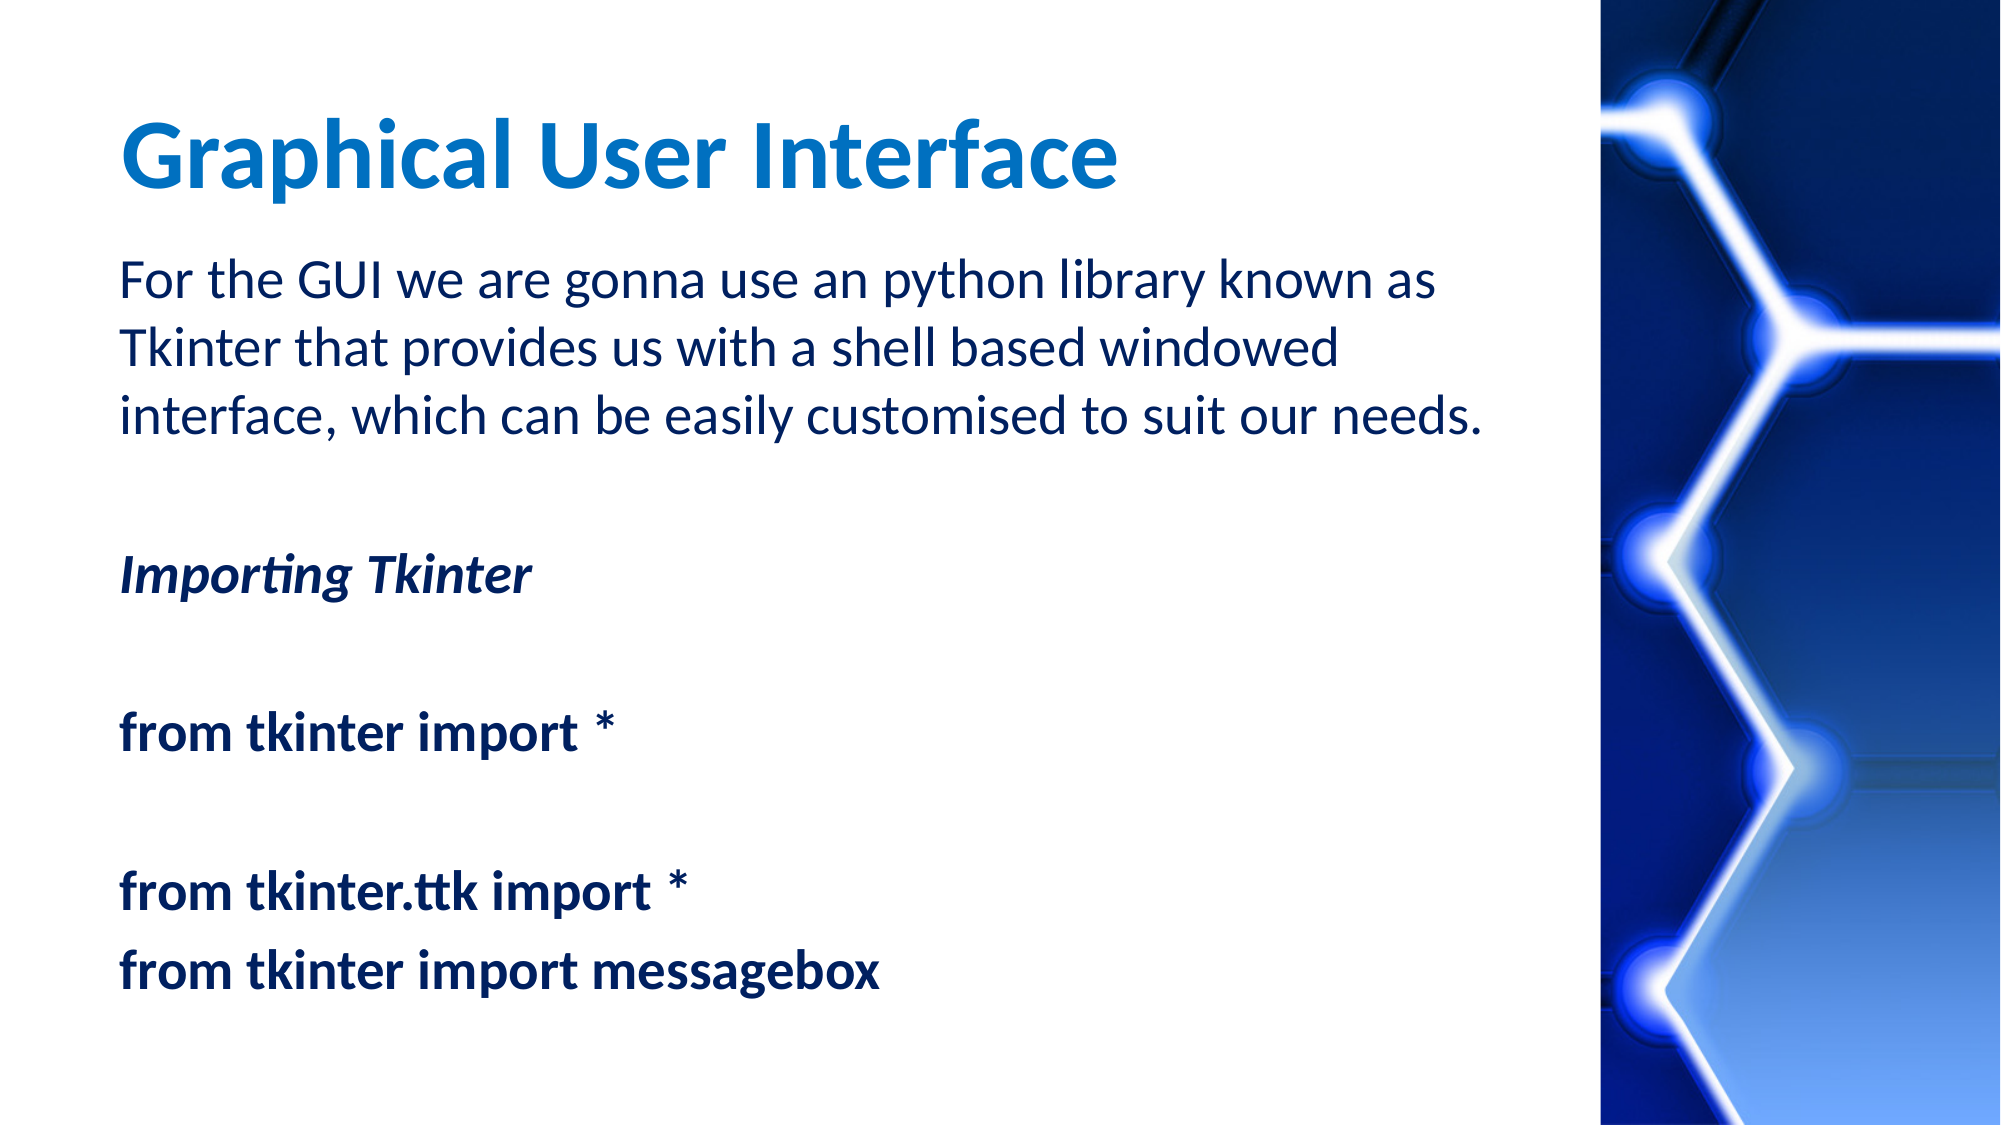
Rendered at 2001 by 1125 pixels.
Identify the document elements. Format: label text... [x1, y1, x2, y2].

picture [0, 0, 2001, 1125]
list For the GUI we are gonna use an python library known as Tkinter that provides us with a shell based windowed interface, which can be easily customised to suit our needs. Importing Tkinter from tkinter import * from tkinter.ttk import * from tkinter import messagebox [104, 233, 1541, 1026]
title Graphical User Interface [106, 69, 1538, 229]
